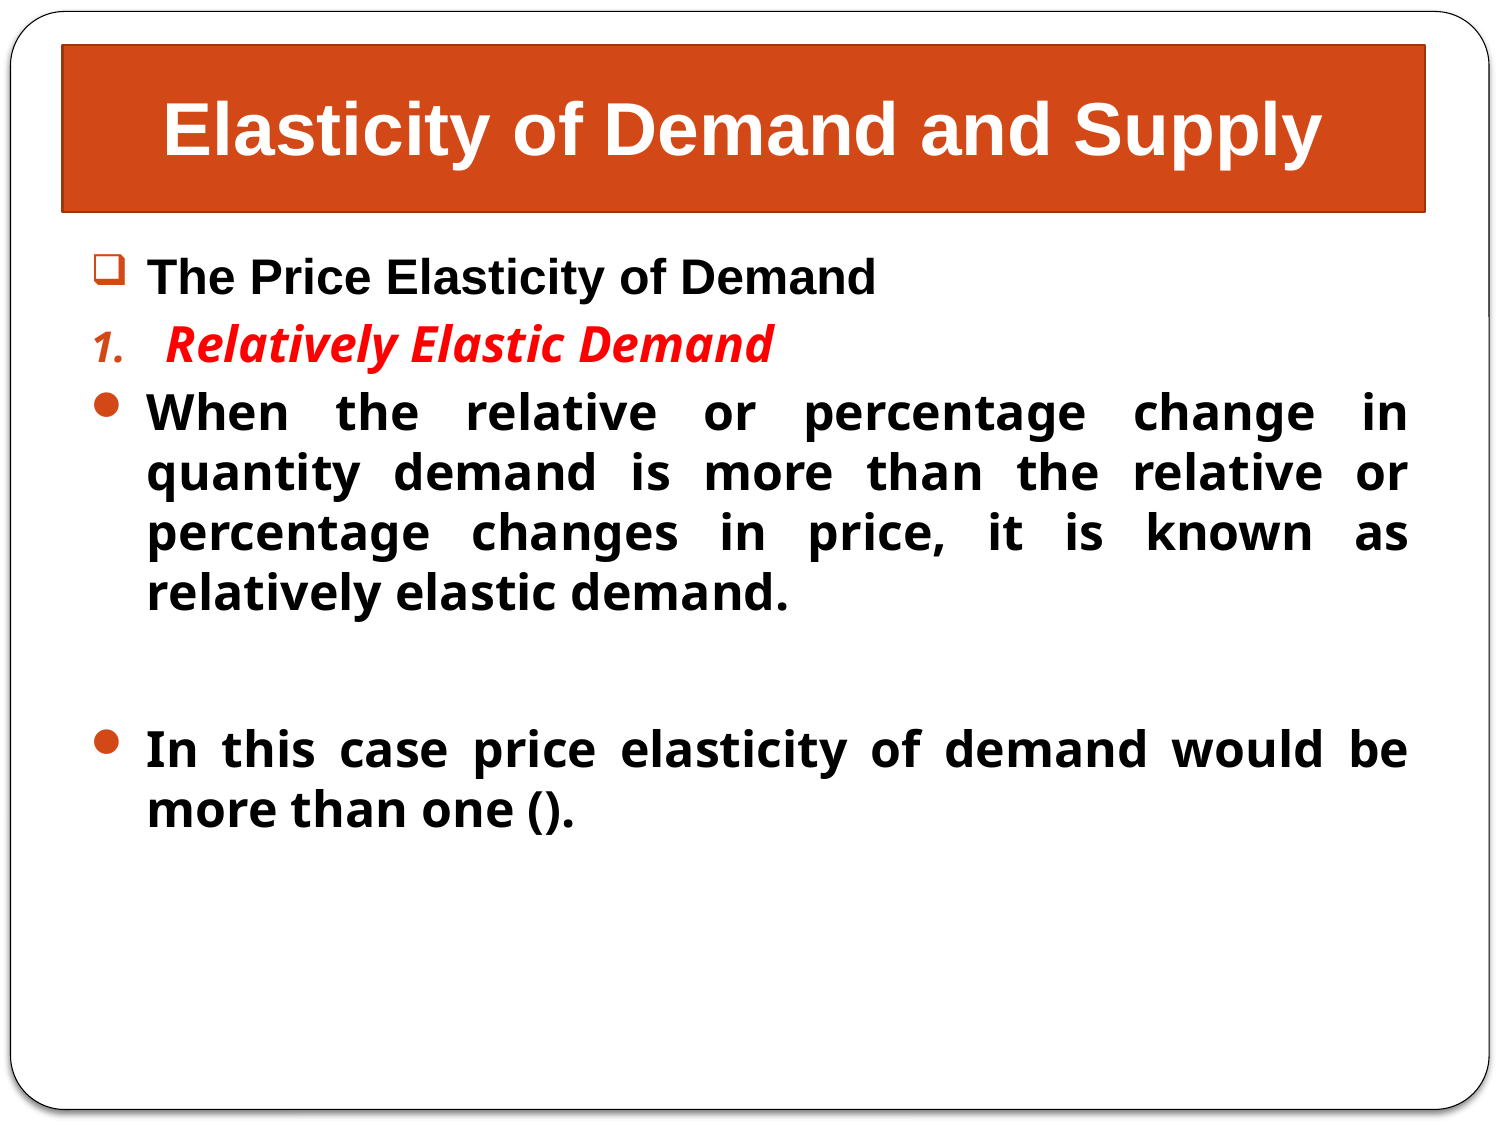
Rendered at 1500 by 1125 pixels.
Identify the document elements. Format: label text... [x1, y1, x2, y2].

title Elasticity of Demand and Supply [61, 44, 1426, 213]
